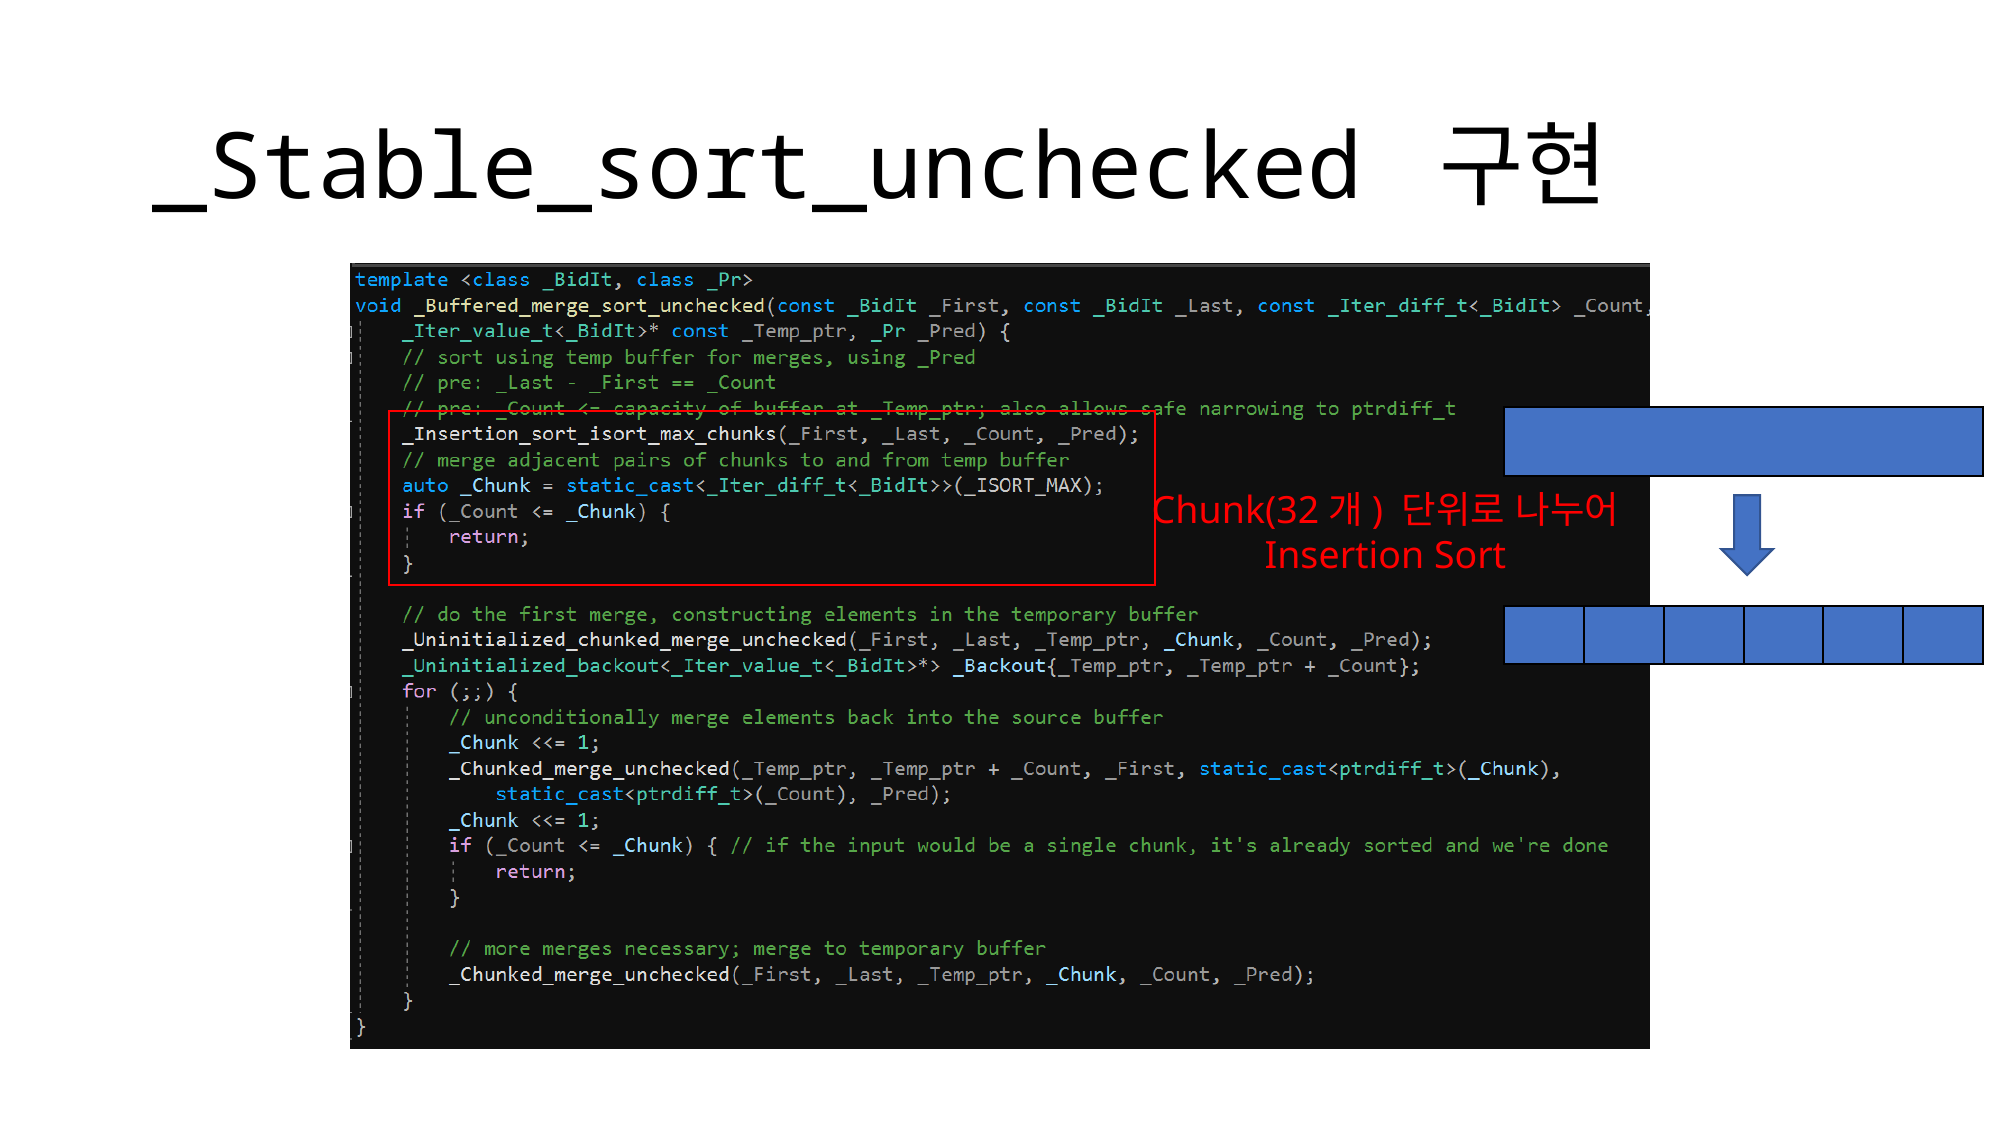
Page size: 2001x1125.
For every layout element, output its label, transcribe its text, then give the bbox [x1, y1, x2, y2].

text_box [1902, 605, 1984, 665]
text_box [1822, 605, 1902, 665]
text_box [1650, 605, 1663, 665]
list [349, 263, 1650, 1049]
text_box [1650, 406, 1984, 477]
text_box [1743, 605, 1822, 665]
title _Stable_sort_unchecked 구현 [137, 59, 1863, 278]
text_box [1663, 605, 1743, 665]
text_box [1718, 494, 1776, 577]
